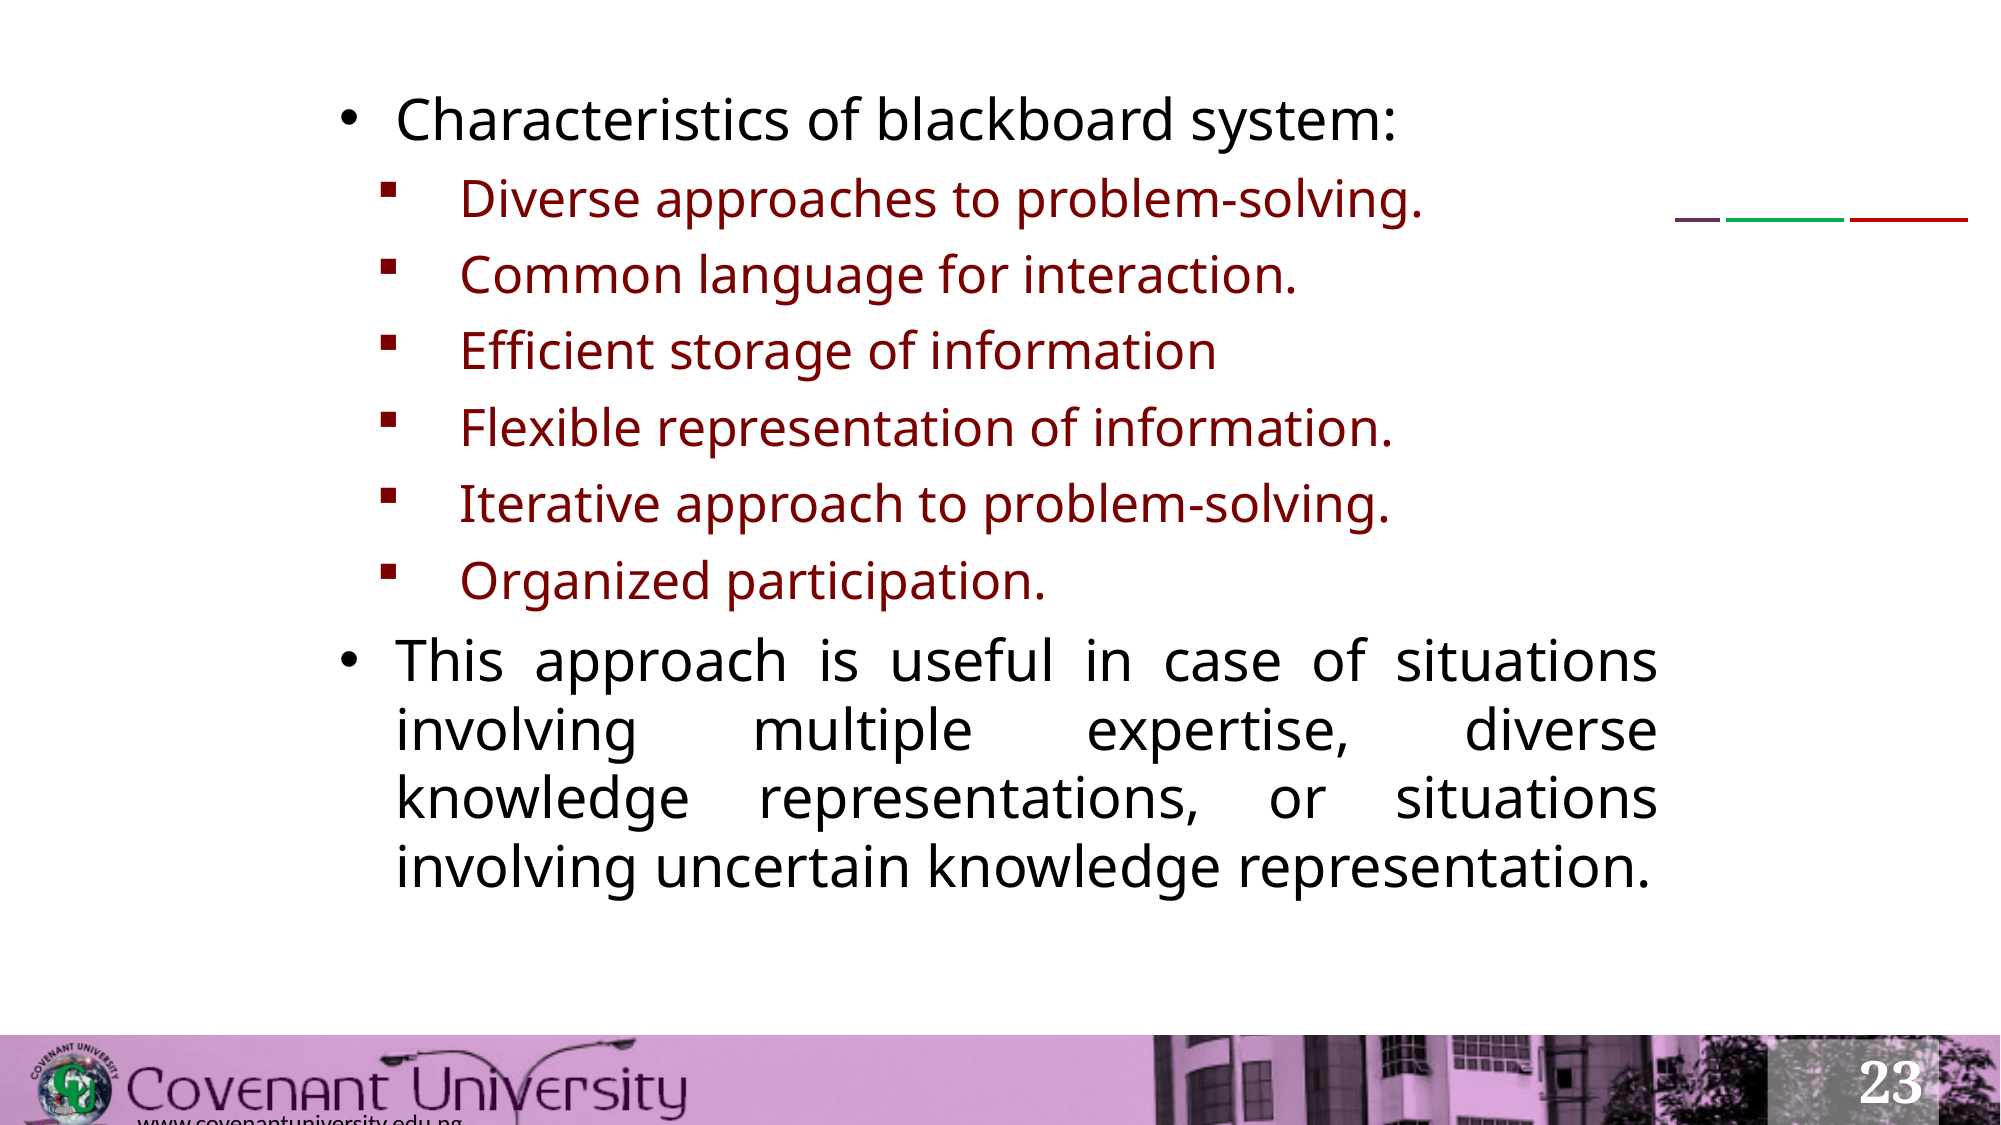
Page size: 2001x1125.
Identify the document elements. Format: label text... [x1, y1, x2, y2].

picture [23, 1036, 1071, 1125]
list Characteristics of blackboard system: Diverse approaches to problem-solving. Common language for interaction. Efficient storage of information Flexible representation of information. Iterative approach to problem-solving. Organized participation. This approach is useful in case of situations involving multiple expertise, diverse knowledge representations, or situations involving uncertain knowledge representation. [324, 75, 1675, 938]
